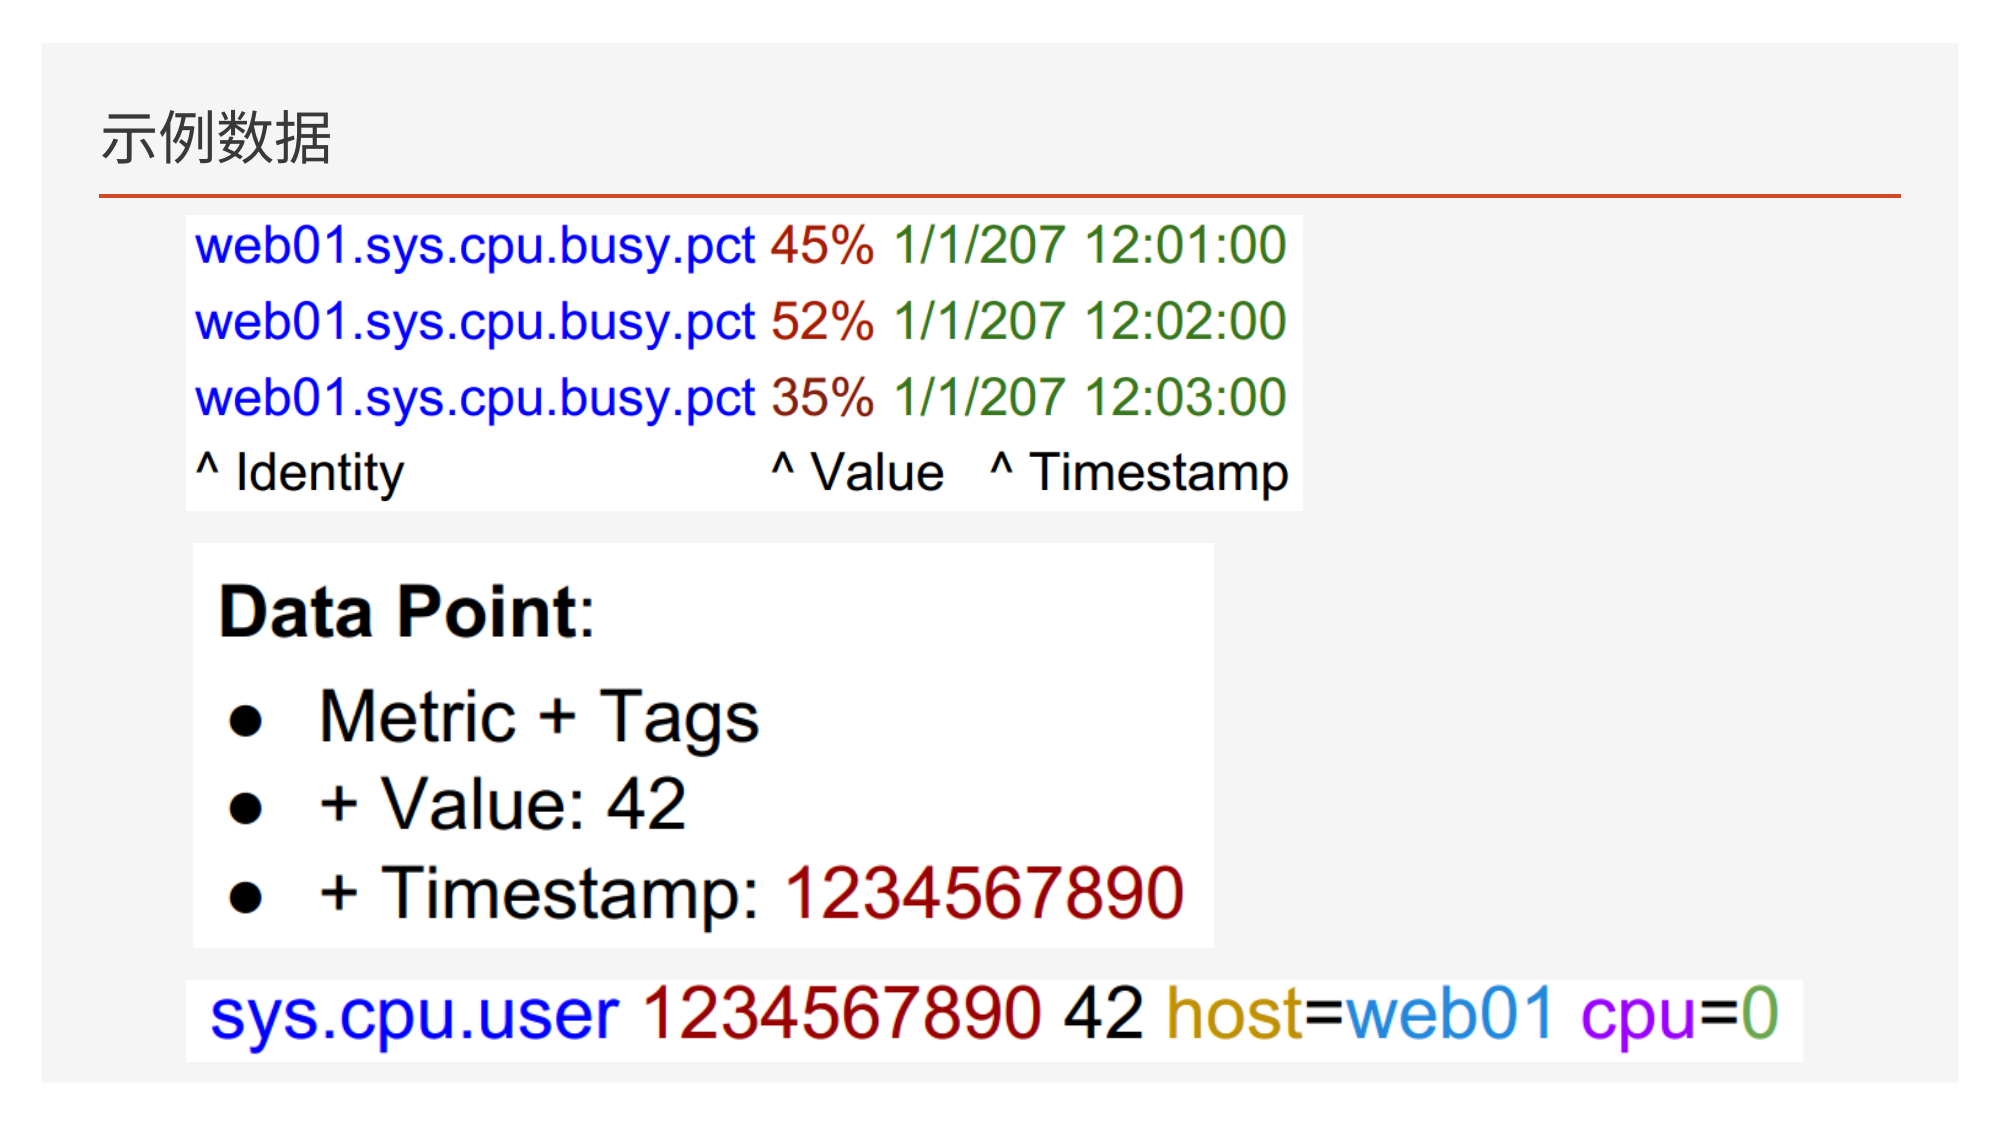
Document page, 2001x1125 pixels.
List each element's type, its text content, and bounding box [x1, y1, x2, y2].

title 示例数据 [85, 73, 1214, 179]
picture [193, 543, 1214, 948]
picture [186, 980, 1803, 1062]
picture [186, 215, 1303, 511]
